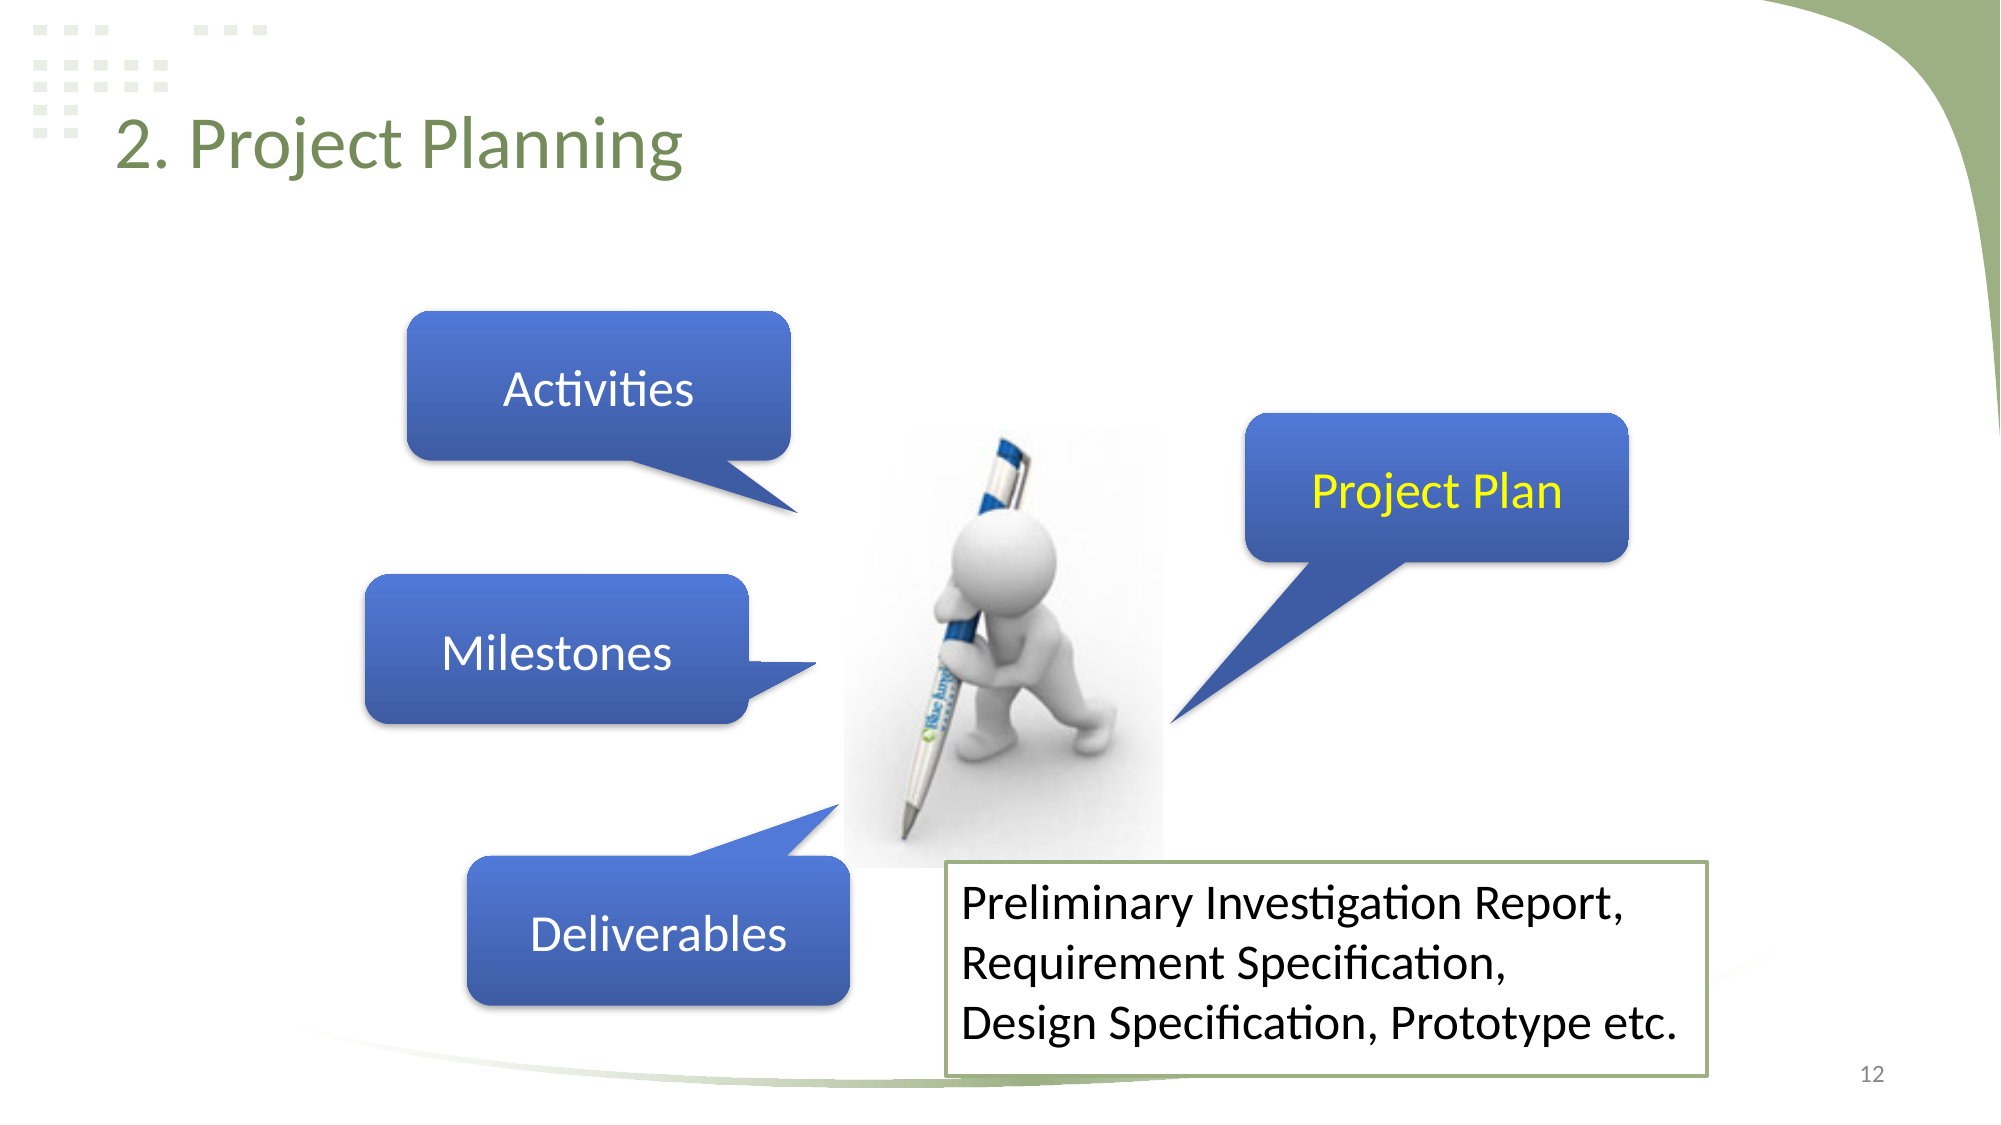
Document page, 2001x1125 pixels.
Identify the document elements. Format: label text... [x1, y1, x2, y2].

text_box Activities [406, 310, 799, 514]
text_box Project Plan [1169, 412, 1629, 724]
text_box Deliverables [466, 804, 851, 1006]
title 2. Project Planning [99, 45, 1900, 233]
picture [843, 430, 1164, 869]
text_box Preliminary Investigation Report, Requirement Specification, Design Specification, Prototype etc. [946, 861, 1707, 1076]
slide_number 12 [1433, 1042, 1900, 1103]
text_box Milestones [365, 574, 817, 725]
